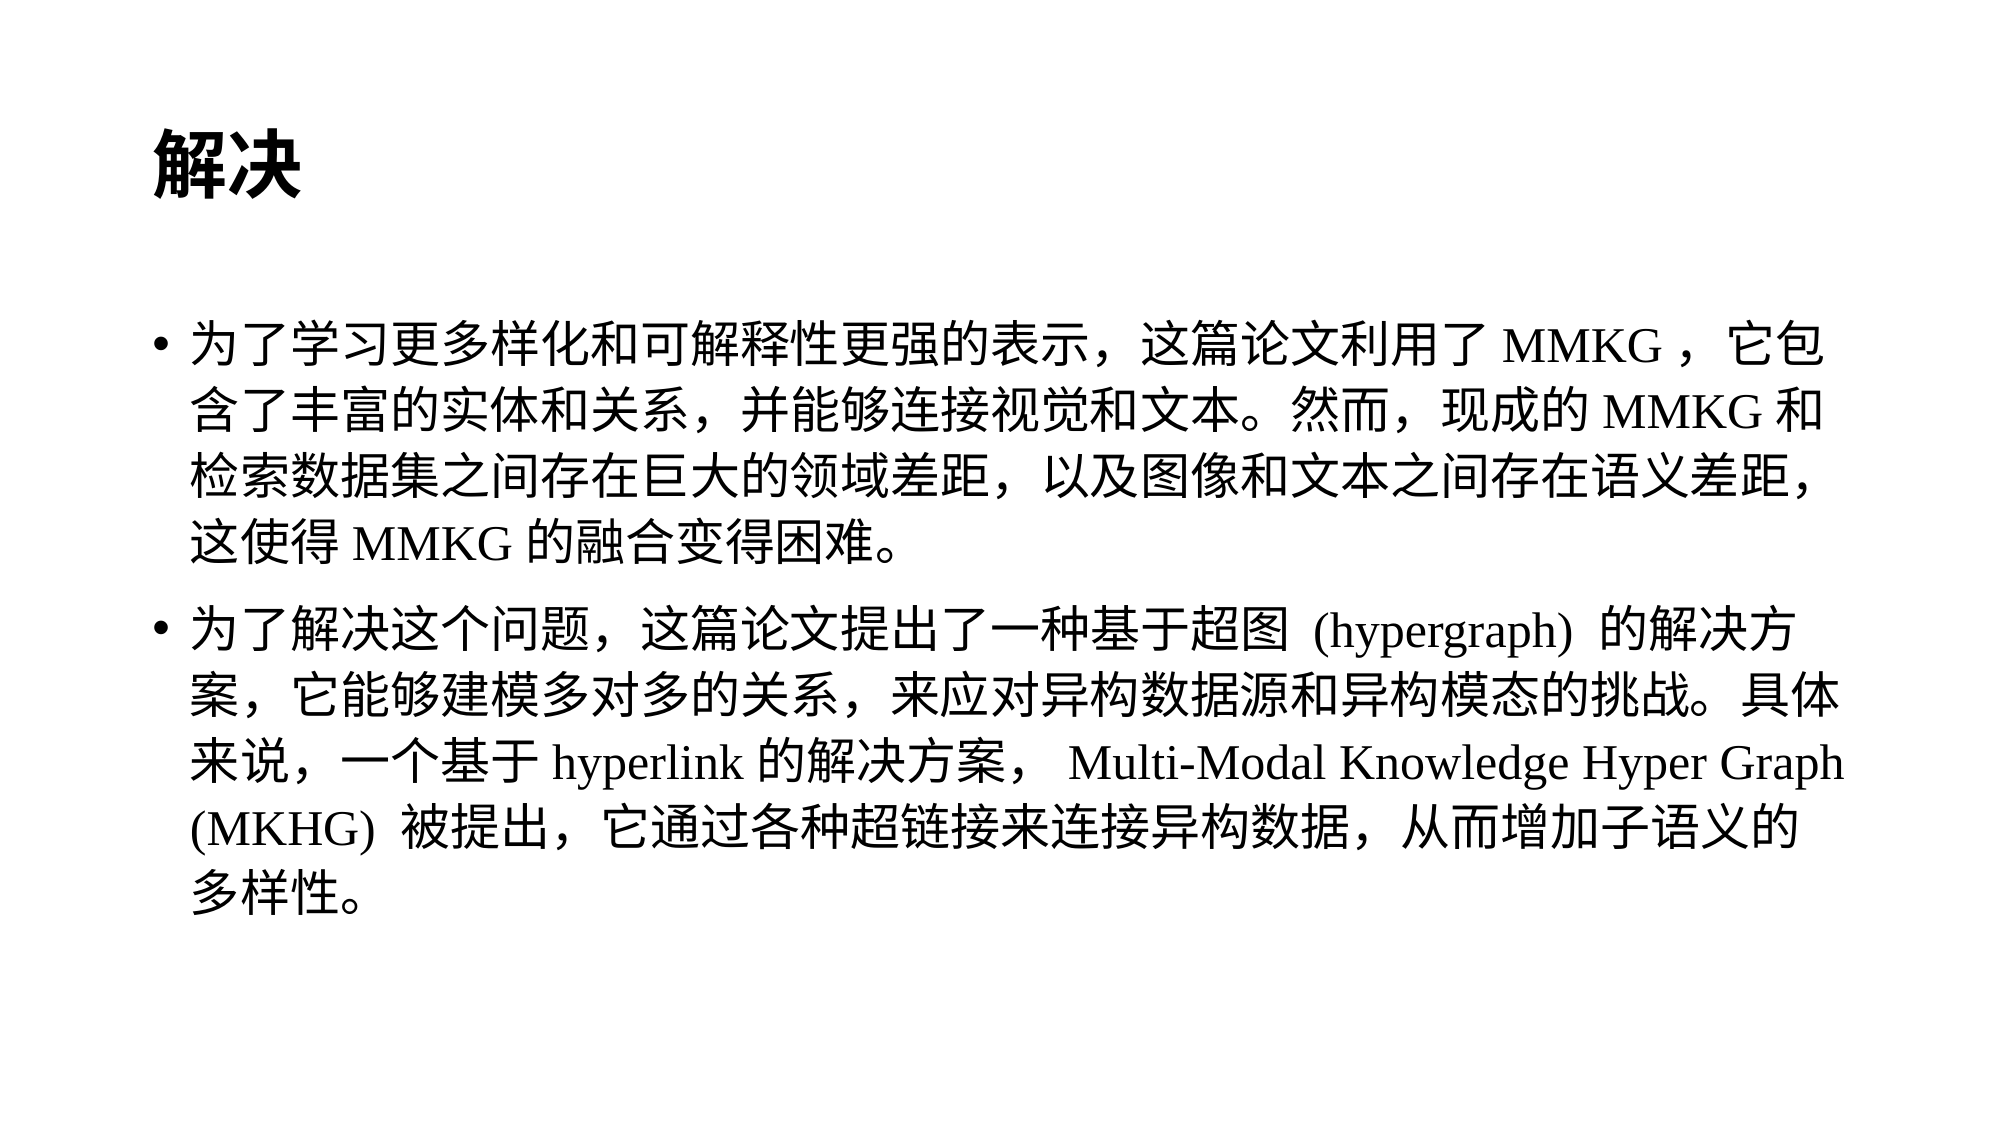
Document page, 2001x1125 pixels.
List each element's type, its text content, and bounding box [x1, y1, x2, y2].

list 为了学习更多样化和可解释性更强的表示，这篇论文利用了MMKG，它包含了丰富的实体和关系，并能够连接视觉和文本。然而，现成的MMKG和检索数据集之间存在巨大的领域差距，以及图像和文本之间存在语义差距，这使得MMKG的融合变得困难。 为了解决这个问题，这篇论文提出了一种基于超图 (hypergraph) 的解决方案，它能够建模多对多的关系，来应对异构数据源和异构模态的挑战。具体来说，一个基于hyperlink的解决方案，Multi-Modal Knowledge Hyper Graph (MKHG) 被提出，它通过各种超链接来连接异构数据，从而增加子语义的多样性。 [137, 299, 1863, 1014]
title 解决 [137, 59, 1863, 278]
